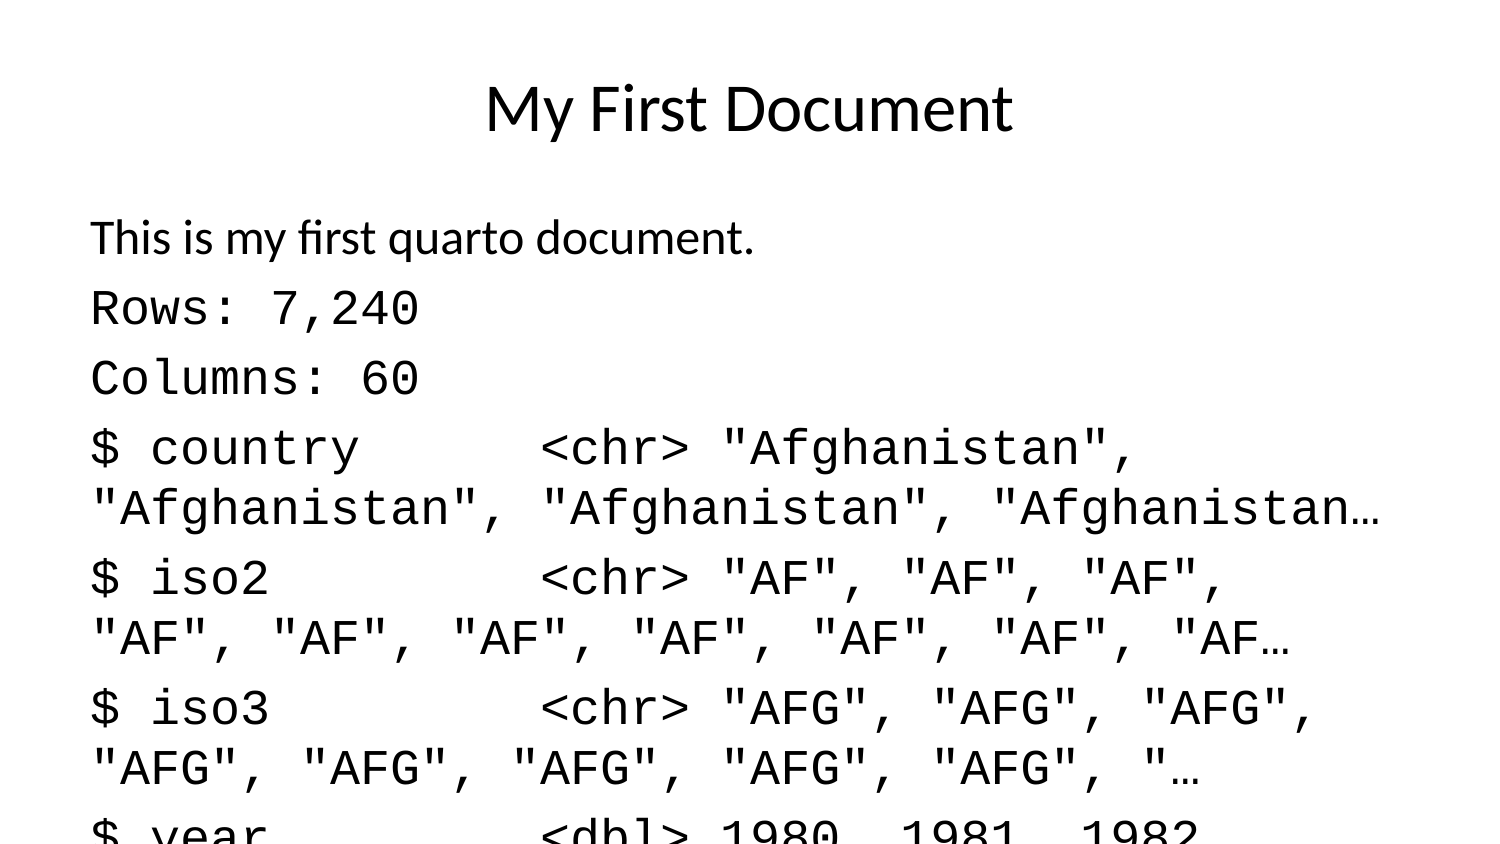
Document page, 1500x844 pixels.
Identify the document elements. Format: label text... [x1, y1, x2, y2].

list This is my first quarto document. Rows: 7,240 Columns: 60 $ country <chr> "Afghanistan", "Afghanistan", "Afghanistan", "Afghanistan… $ iso2 <chr> "AF", "AF", "AF", "AF", "AF", "AF", "AF", "AF", "AF", "AF… $ iso3 <chr> "AFG", "AFG", "AFG", "AFG", "AFG", "AFG", "AFG", "AFG", "… $ year <dbl> 1980, 1981, 1982, 1983, 1984, 1985, 1986, 1987, 1988, 198… $ new_sp_m014 <dbl> NA, NA, NA, NA, NA, NA, NA, NA, NA, NA, NA, NA, NA, NA, N… $ new_sp_m1524 <dbl> NA, NA, NA, NA, NA, NA, NA, NA, NA, NA, NA, NA, NA, NA, N… $ new_sp_m2534 <dbl> NA, NA, NA, NA, NA, NA, NA, NA, NA, NA, NA, NA, NA, NA, N… $ new_sp_m3544 <dbl> NA, NA, NA, NA, NA, NA, NA, NA, NA, NA, NA, NA, NA, NA, N… $ new_sp_m4554 <dbl> NA, NA, NA, NA, NA, NA, NA, NA, NA, NA, NA, NA, NA, NA, N… $ new_sp_m5564 <dbl> NA, NA, NA, NA, NA, NA, NA, NA, NA, NA, NA, NA, NA, NA, N… $ new_sp_m65 <dbl> NA, NA, NA, NA, NA, NA, NA, NA, NA, NA, NA, NA, NA, NA, N… $ new_sp_f014 <dbl> NA, NA, NA, NA, NA, NA, NA, NA, NA, NA, NA, NA, NA, NA, N… $ new_sp_f1524 <dbl> NA, NA, NA, NA, NA, NA, NA, NA, NA, NA, NA, NA, NA, NA, N… $ new_sp_f2534 <dbl> NA, NA, NA, NA, NA, NA, NA, NA, NA, NA, NA, NA, NA, NA, N… $ new_sp_f3544 <dbl> NA, NA, NA, NA, NA, NA, NA, NA, NA, NA, NA, NA, NA, NA, N… $ new_sp_f4554 <dbl> NA, NA, NA, NA, NA, NA, NA, NA, NA, NA, NA, NA, NA, NA, N… $ new_sp_f5564 <dbl> NA, NA, NA, NA, NA, NA, NA, NA, NA, NA, NA, NA, NA, NA, N… $ new_sp_f65 <dbl> NA, NA, NA, NA, NA, NA, NA, NA, NA, NA, NA, NA, NA, NA, N… $ new_sn_m014 <dbl> NA, NA, NA, NA, NA, NA, NA, NA, NA, NA, NA, NA, NA, NA, N… $ new_sn_m1524 <dbl> NA, NA, NA, NA, NA, NA, NA, NA, NA, NA, NA, NA, NA, NA, N… $ new_sn_m2534 <dbl> NA, NA, NA, NA, NA, NA, NA, NA, NA, NA, NA, NA, NA, NA, N… $ new_sn_m3544 <dbl> NA, NA, NA, NA, NA, NA, NA, NA, NA, NA, NA, NA, NA, NA, N… $ new_sn_m4554 <dbl> NA, NA, NA, NA, NA, NA, NA, NA, NA, NA, NA, NA, NA, NA, N… $ new_sn_m5564 <dbl> NA, NA, NA, NA, NA, NA, NA, NA, NA, NA, NA, NA, NA, NA, N… $ new_sn_m65 <dbl> NA, NA, NA, NA, NA, NA, NA, NA, NA, NA, NA, NA, NA, NA, N… $ new_sn_f014 <dbl> NA, NA, NA, NA, NA, NA, NA, NA, NA, NA, NA, NA, NA, NA, N… $ new_sn_f1524 <dbl> NA, NA, NA, NA, NA, NA, NA, NA, NA, NA, NA, NA, NA, NA, N… $ new_sn_f2534 <dbl> NA, NA, NA, NA, NA, NA, NA, NA, NA, NA, NA, NA, NA, NA, N… $ new_sn_f3544 <dbl> NA, NA, NA, NA, NA, NA, NA, NA, NA, NA, NA, NA, NA, NA, N… $ new_sn_f4554 <dbl> NA, NA, NA, NA, NA, NA, NA, NA, NA, NA, NA, NA, NA, NA, N… $ new_sn_f5564 <dbl> NA, NA, NA, NA, NA, NA, NA, NA, NA, NA, NA, NA, NA, NA, N… $ new_sn_f65 <dbl> NA, NA, NA, NA, NA, NA, NA, NA, NA, NA, NA, NA, NA, NA, N… $ new_ep_m014 <dbl> NA, NA, NA, NA, NA, NA, NA, NA, NA, NA, NA, NA, NA, NA, N… $ new_ep_m1524 <dbl> NA, NA, NA, NA, NA, NA, NA, NA, NA, NA, NA, NA, NA, NA, N… $ new_ep_m2534 <dbl> NA, NA, NA, NA, NA, NA, NA, NA, NA, NA, NA, NA, NA, NA, N… $ new_ep_m3544 <dbl> NA, NA, NA, NA, NA, NA, NA, NA, NA, NA, NA, NA, NA, NA, N… $ new_ep_m4554 <dbl> NA, NA, NA, NA, NA, NA, NA, NA, NA, NA, NA, NA, NA, NA, N… $ new_ep_m5564 <dbl> NA, NA, NA, NA, NA, NA, NA, NA, NA, NA, NA, NA, NA, NA, N… $ new_ep_m65 <dbl> NA, NA, NA, NA, NA, NA, NA, NA, NA, NA, NA, NA, NA, NA, N… $ new_ep_f014 <dbl> NA, NA, NA, NA, NA, NA, NA, NA, NA, NA, NA, NA, NA, NA, N… $ new_ep_f1524 <dbl> NA, NA, NA, NA, NA, NA, NA, NA, NA, NA, NA, NA, NA, NA, N… $ new_ep_f2534 <dbl> NA, NA, NA, NA, NA, NA, NA, NA, NA, NA, NA, NA, NA, NA, N… $ new_ep_f3544 <dbl> NA, NA, NA, NA, NA, NA, NA, NA, NA, NA, NA, NA, NA, NA, N… $ new_ep_f4554 <dbl> NA, NA, NA, NA, NA, NA, NA, NA, NA, NA, NA, NA, NA, NA, N… $ new_ep_f5564 <dbl> NA, NA, NA, NA, NA, NA, NA, NA, NA, NA, NA, NA, NA, NA, N… $ new_ep_f65 <dbl> NA, NA, NA, NA, NA, NA, NA, NA, NA, NA, NA, NA, NA, NA, N… $ newrel_m014 <dbl> NA, NA, NA, NA, NA, NA, NA, NA, NA, NA, NA, NA, NA, NA, N… $ newrel_m1524 <dbl> NA, NA, NA, NA, NA, NA, NA, NA, NA, NA, NA, NA, NA, NA, N… $ newrel_m2534 <dbl> NA, NA, NA, NA, NA, NA, NA, NA, NA, NA, NA, NA, NA, NA, N… $ newrel_m3544 <dbl> NA, NA, NA, NA, NA, NA, NA, NA, NA, NA, NA, NA, NA, NA, N… $ newrel_m4554 <dbl> NA, NA, NA, NA, NA, NA, NA, NA, NA, NA, NA, NA, NA, NA, N… $ newrel_m5564 <dbl> NA, NA, NA, NA, NA, NA, NA, NA, NA, NA, NA, NA, NA, NA, N… $ newrel_m65 <dbl> NA, NA, NA, NA, NA, NA, NA, NA, NA, NA, NA, NA, NA, NA, N… $ newrel_f014 <dbl> NA, NA, NA, NA, NA, NA, NA, NA, NA, NA, NA, NA, NA, NA, N… $ newrel_f1524 <dbl> NA, NA, NA, NA, NA, NA, NA, NA, NA, NA, NA, NA, NA, NA, N… $ newrel_f2534 <dbl> NA, NA, NA, NA, NA, NA, NA, NA, NA, NA, NA, NA, NA, NA, N… $ newrel_f3544 <dbl> NA, NA, NA, NA, NA, NA, NA, NA, NA, NA, NA, NA, NA, NA, N… $ newrel_f4554 <dbl> NA, NA, NA, NA, NA, NA, NA, NA, NA, NA, NA, NA, NA, NA, N… $ newrel_f5564 <dbl> NA, NA, NA, NA, NA, NA, NA, NA, NA, NA, NA, NA, NA, NA, N… $ newrel_f65 <dbl> NA, NA, NA, NA, NA, NA, NA, NA, NA, NA, NA, NA, NA, NA, N… [75, 196, 1425, 754]
title My First Document [75, 33, 1425, 175]
